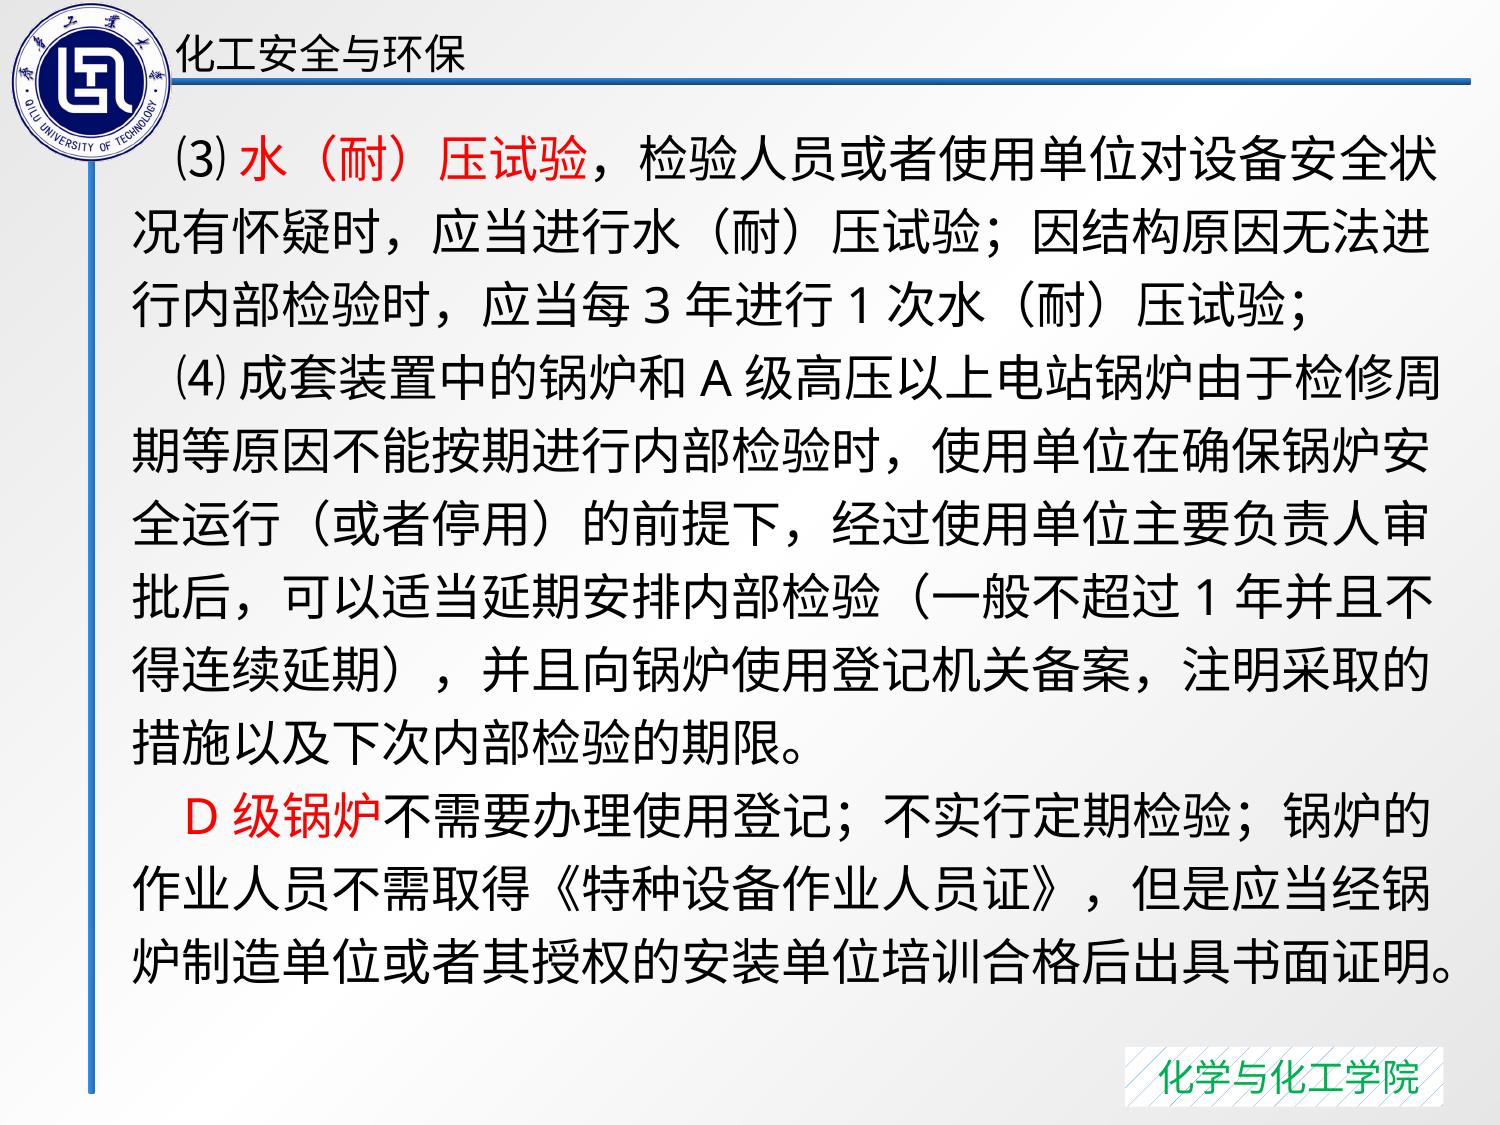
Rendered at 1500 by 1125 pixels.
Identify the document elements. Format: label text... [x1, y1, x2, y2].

list ⑶水（耐）压试验，检验人员或者使用单位对设备安全状况有怀疑时，应当进行水（耐）压试验；因结构原因无法进行内部检验时，应当每3年进行1次水（耐）压试验； ⑷成套装置中的锅炉和A级高压以上电站锅炉由于检修周期等原因不能按期进行内部检验时，使用单位在确保锅炉安全运行（或者停用）的前提下，经过使用单位主要负责人审批后，可以适当延期安排内部检验（一般不超过1年并且不得连续延期），并且向锅炉使用登记机关备案，注明采取的措施以及下次内部检验的期限。 D级锅炉不需要办理使用登记；不实行定期检验；锅炉的作业人员不需取得《特种设备作业人员证》，但是应当经锅炉制造单位或者其授权的安装单位培训合格后出具书面证明。 [116, 107, 1471, 1048]
picture [11, 2, 172, 162]
